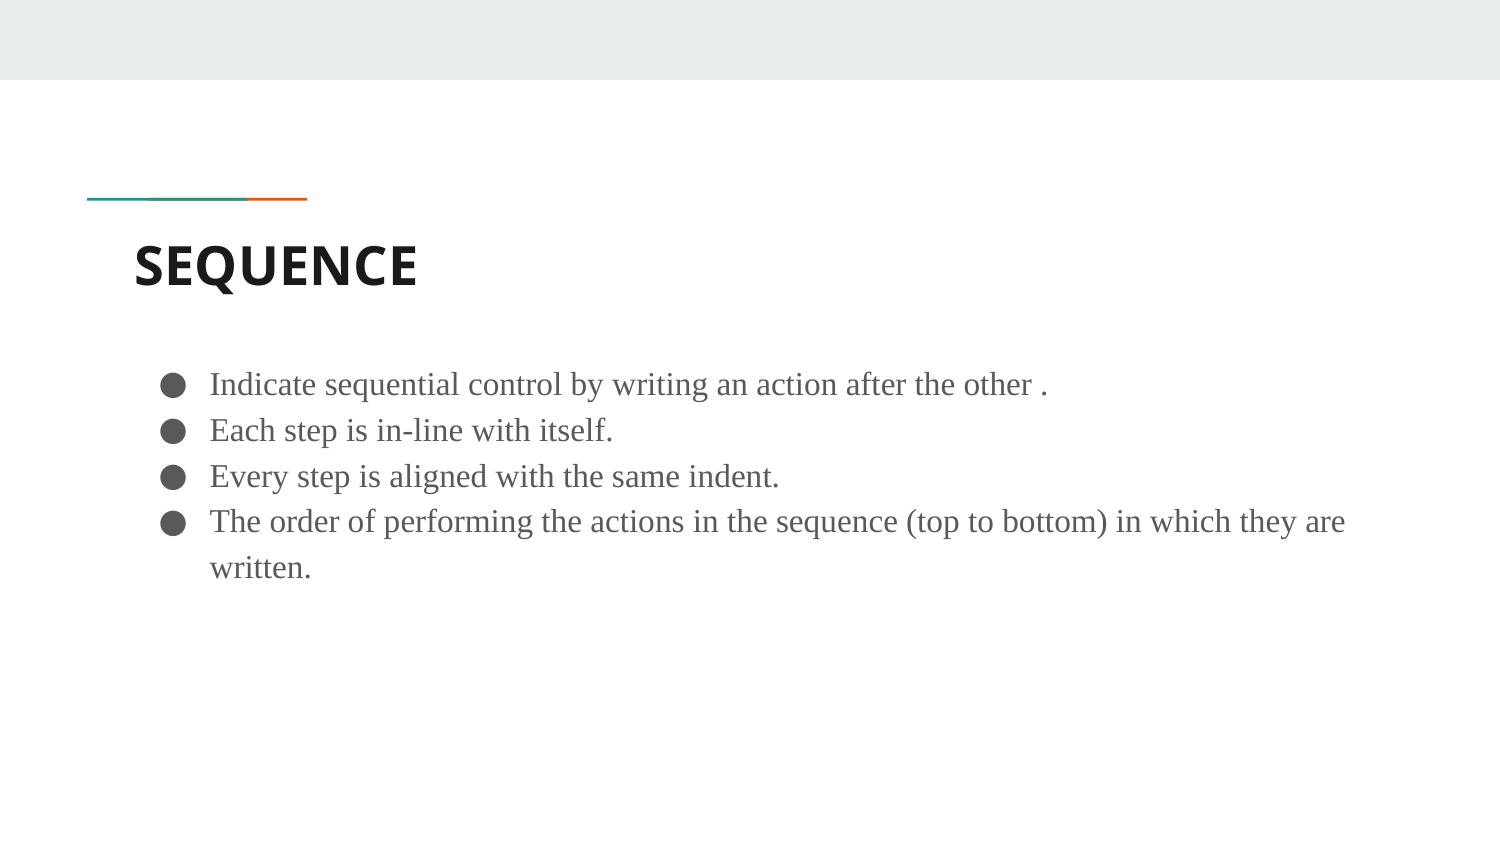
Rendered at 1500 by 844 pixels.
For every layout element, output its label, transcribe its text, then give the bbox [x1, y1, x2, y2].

list Indicate sequential control by writing an action after the other . Each step is in-line with itself. Every step is aligned with the same indent. The order of performing the actions in the sequence (top to bottom) in which they are written. [119, 341, 1381, 712]
title SEQUENCE [119, 216, 1381, 305]
